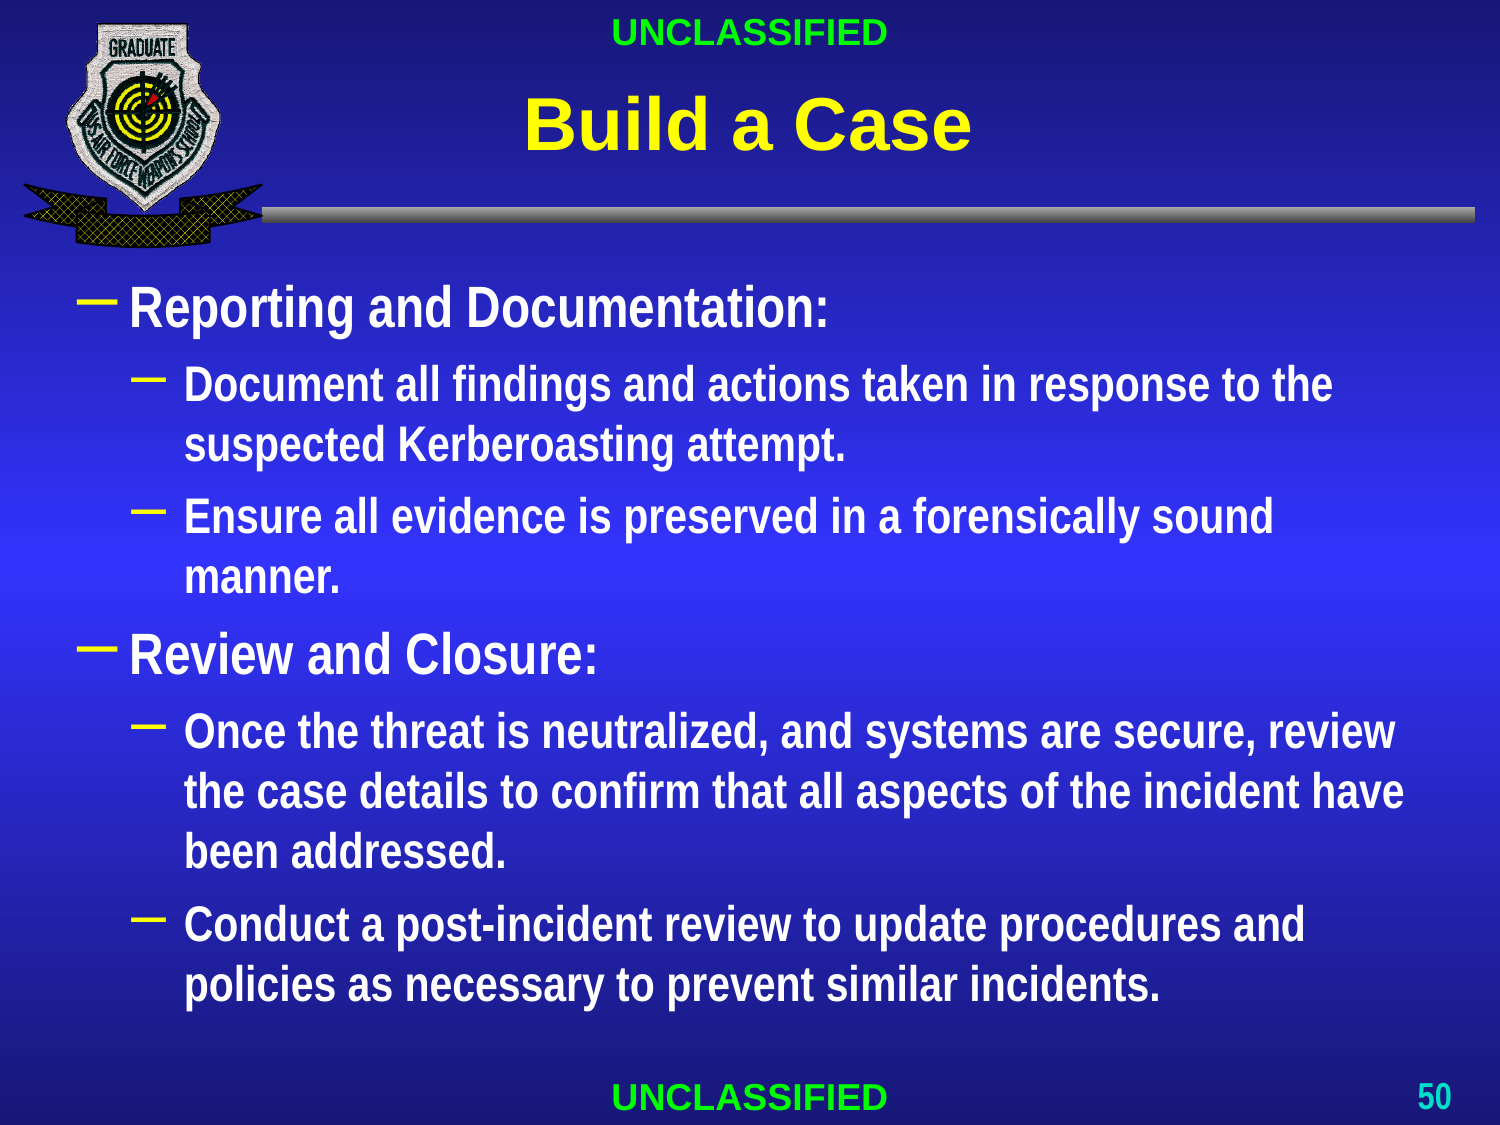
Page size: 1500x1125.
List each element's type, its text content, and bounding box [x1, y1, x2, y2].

title Build a Case [261, 32, 1237, 221]
picture [63, 18, 224, 214]
list Reporting and Documentation: Document all findings and actions taken in response to the suspected Kerberoasting attempt. Ensure all evidence is preserved in a forensically sound manner. Review and Closure: Once the threat is neutralized, and systems are secure, review the case details to confirm that all aspects of the incident have been addressed. Conduct a post-incident review to update procedures and policies as necessary to prevent similar incidents. [61, 261, 1438, 1049]
